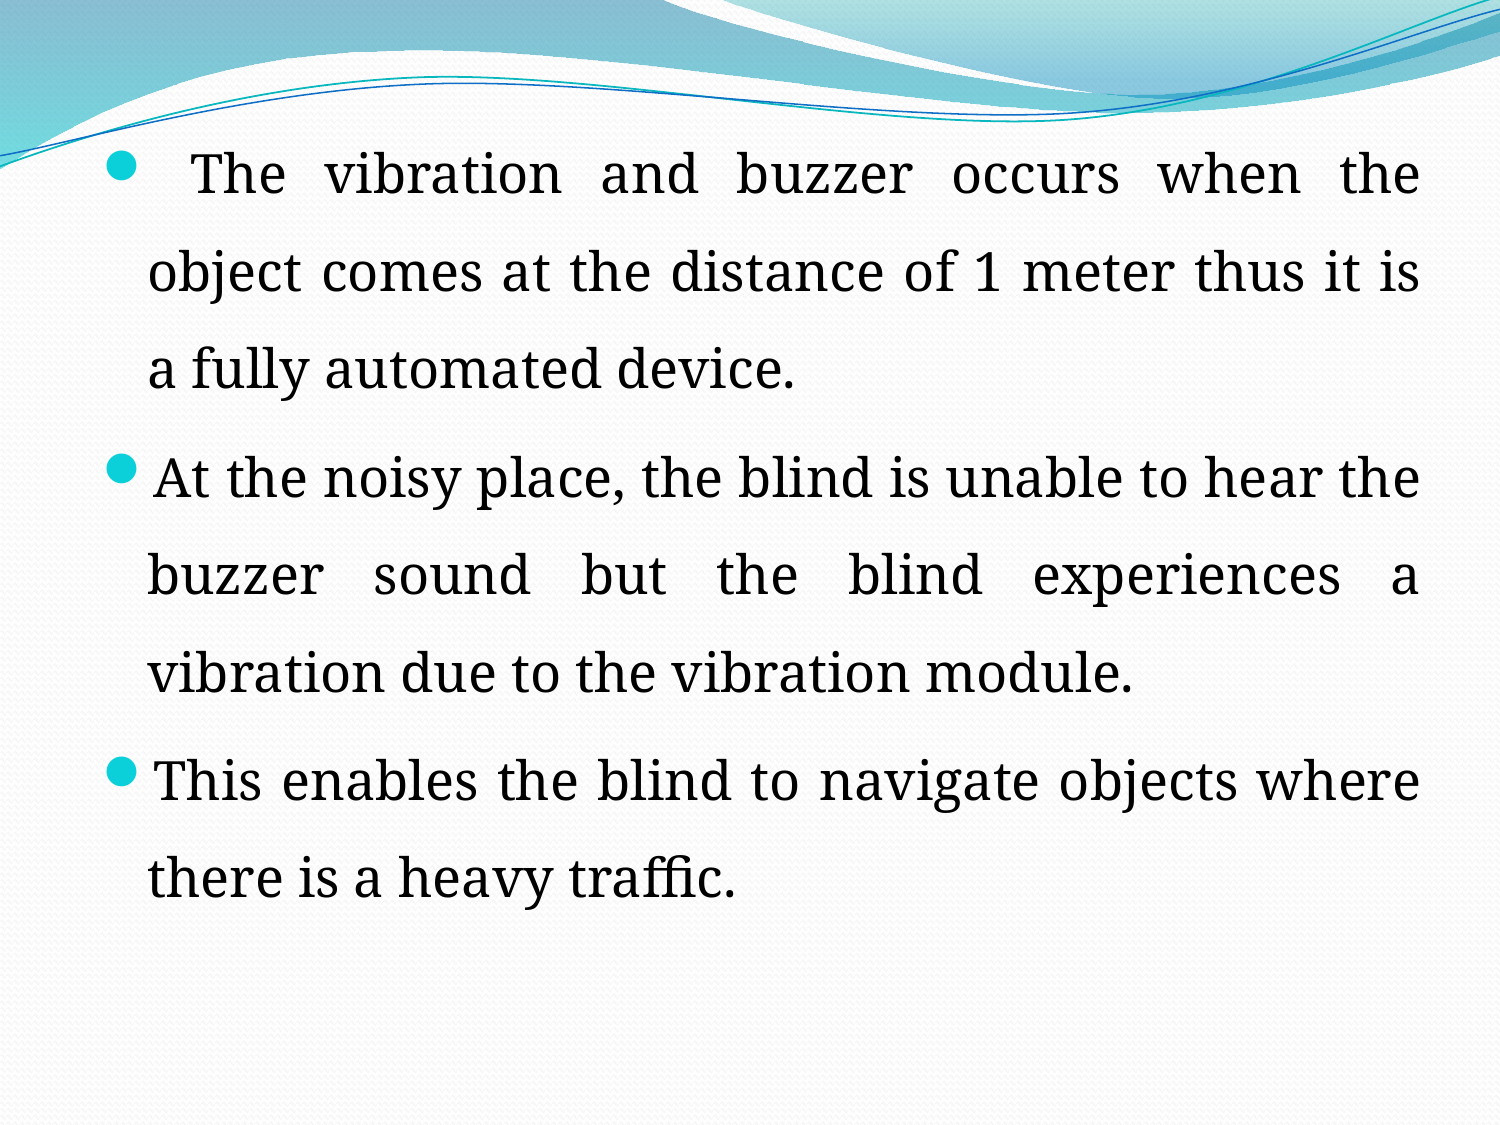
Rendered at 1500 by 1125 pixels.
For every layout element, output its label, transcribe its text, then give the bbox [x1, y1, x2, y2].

list The vibration and buzzer occurs when the object comes at the distance of 1 meter thus it is a fully automated device. At the noisy place, the blind is unable to hear the buzzer sound but the blind experiences a vibration due to the vibration module. This enables the blind to navigate objects where there is a heavy traffic. [87, 99, 1438, 1038]
